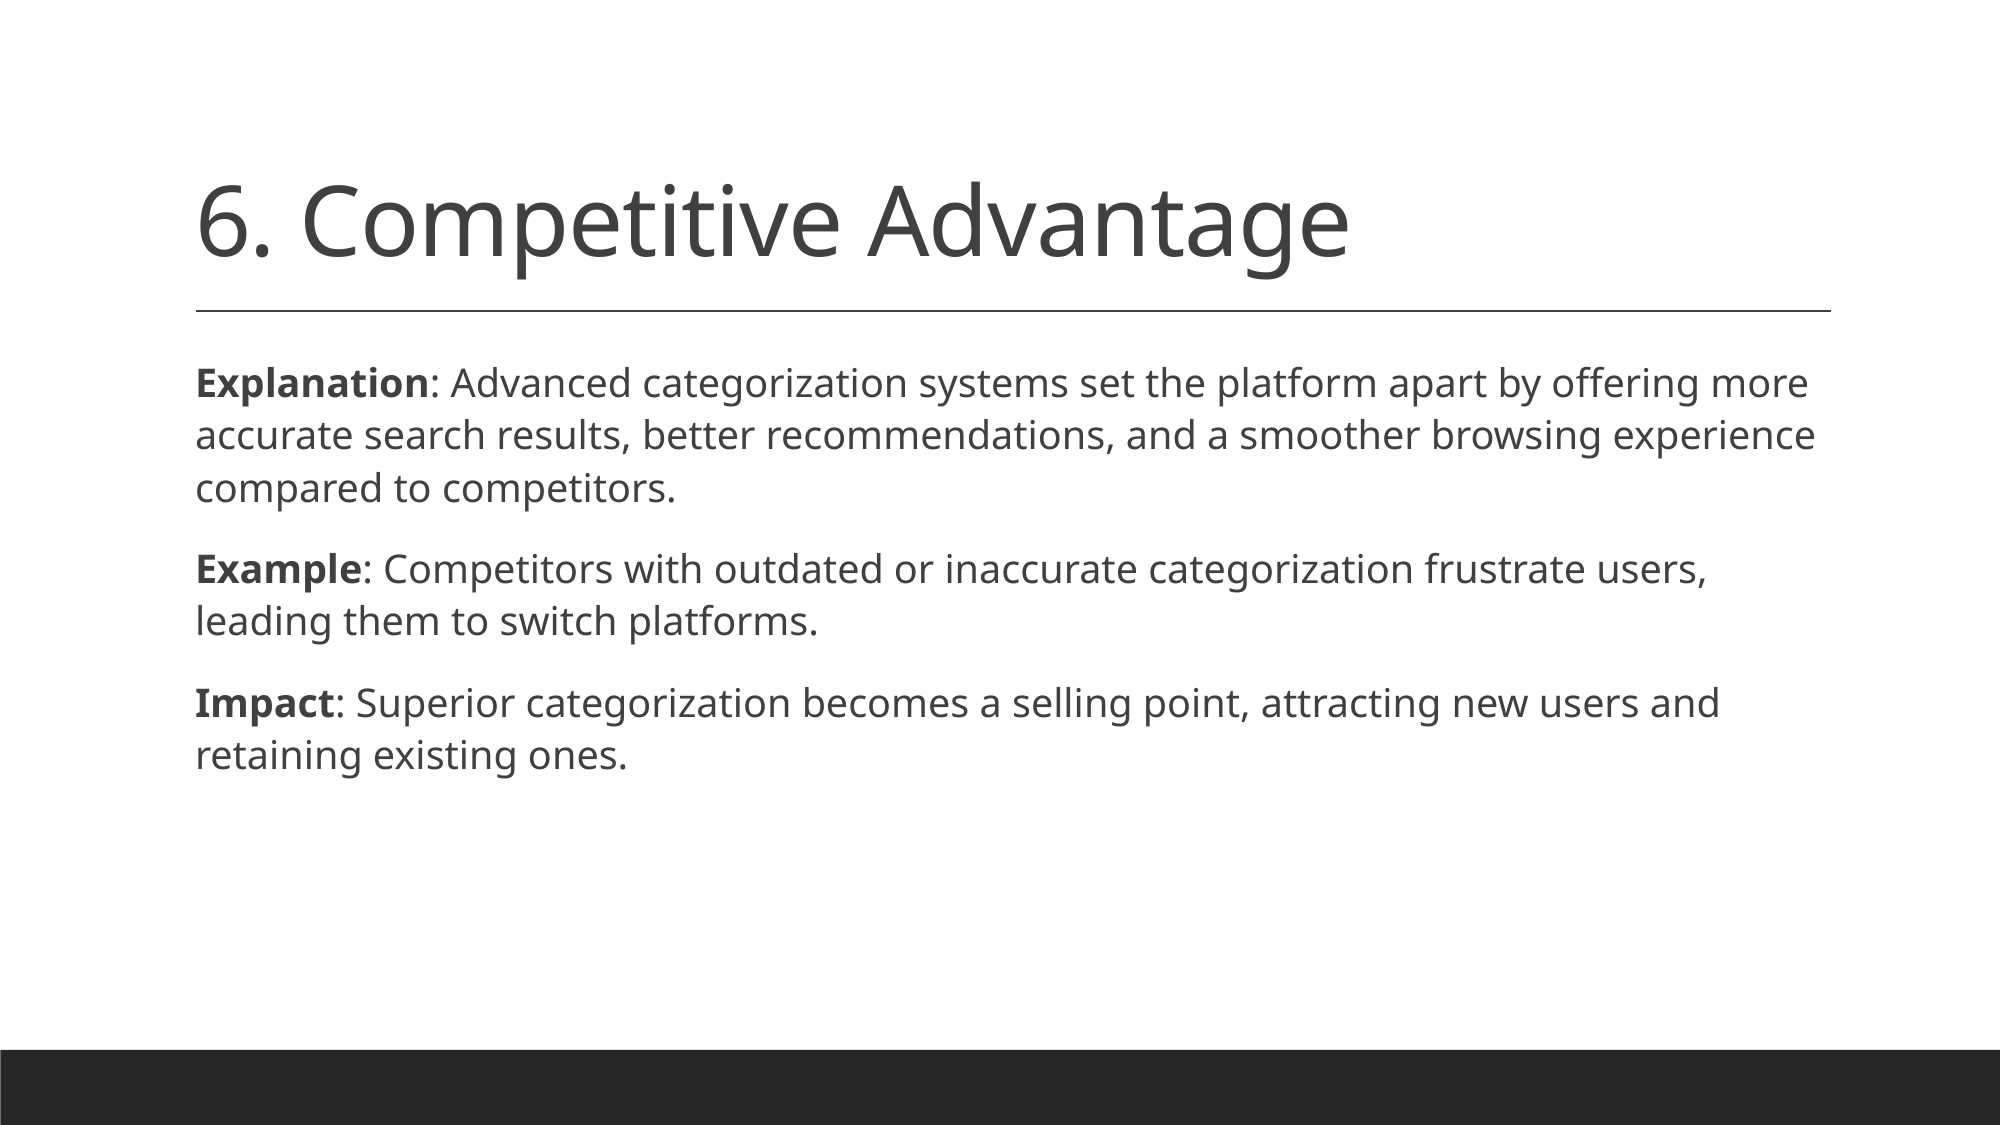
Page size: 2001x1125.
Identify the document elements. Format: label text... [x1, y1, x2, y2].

list Explanation: Advanced categorization systems set the platform apart by offering more accurate search results, better recommendations, and a smoother browsing experience compared to competitors. Example: Competitors with outdated or inaccurate categorization frustrate users, leading them to switch platforms. Impact: Superior categorization becomes a selling point, attracting new users and retaining existing ones. [180, 345, 1830, 963]
title 6. Competitive Advantage [180, 47, 1830, 285]
